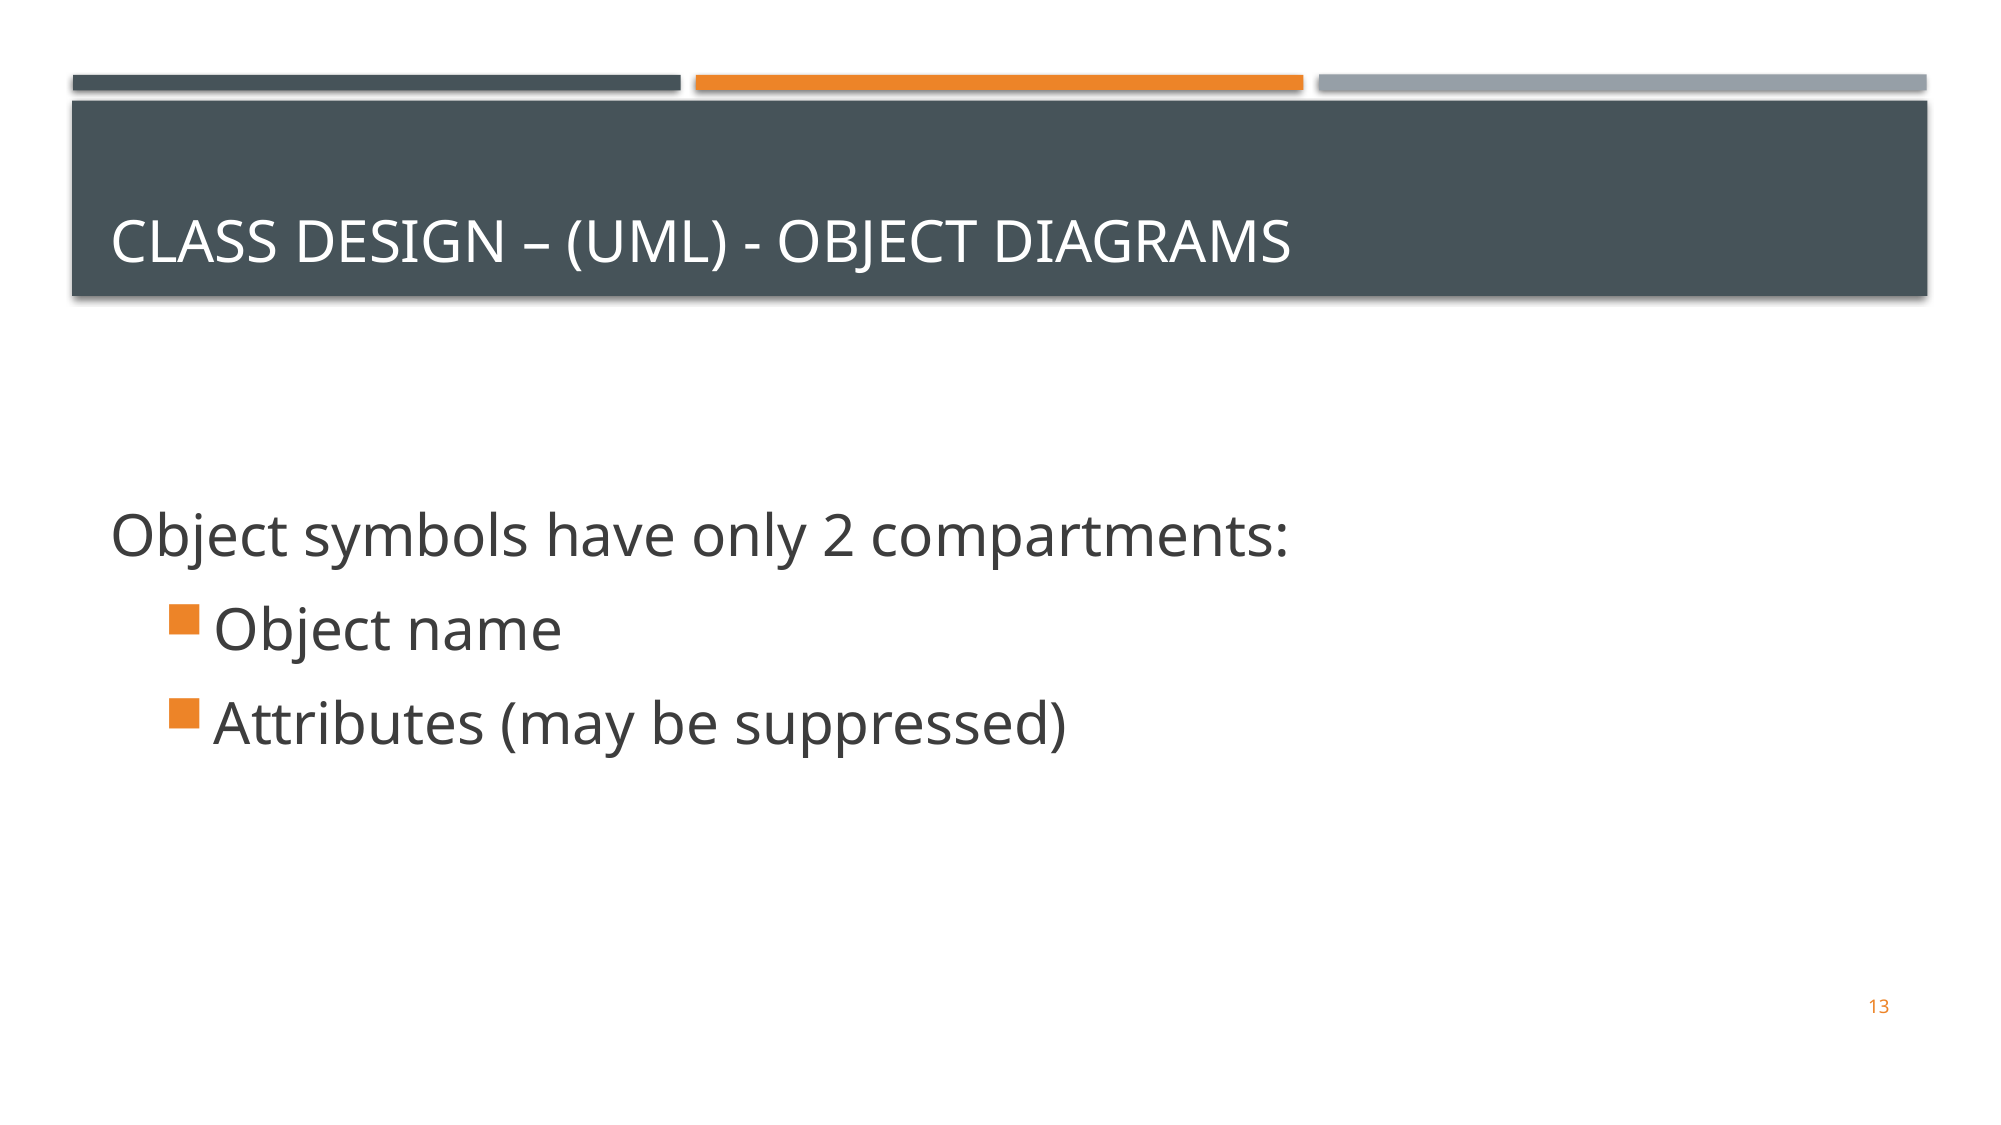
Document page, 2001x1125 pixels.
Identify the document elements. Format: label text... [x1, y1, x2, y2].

list Object symbols have only 2 compartments: Object name Attributes (may be suppressed) [95, 357, 1905, 962]
title CLASS Design – (UML) - Object Diagrams [95, 115, 1905, 282]
slide_number 13 [1732, 977, 1905, 1037]
